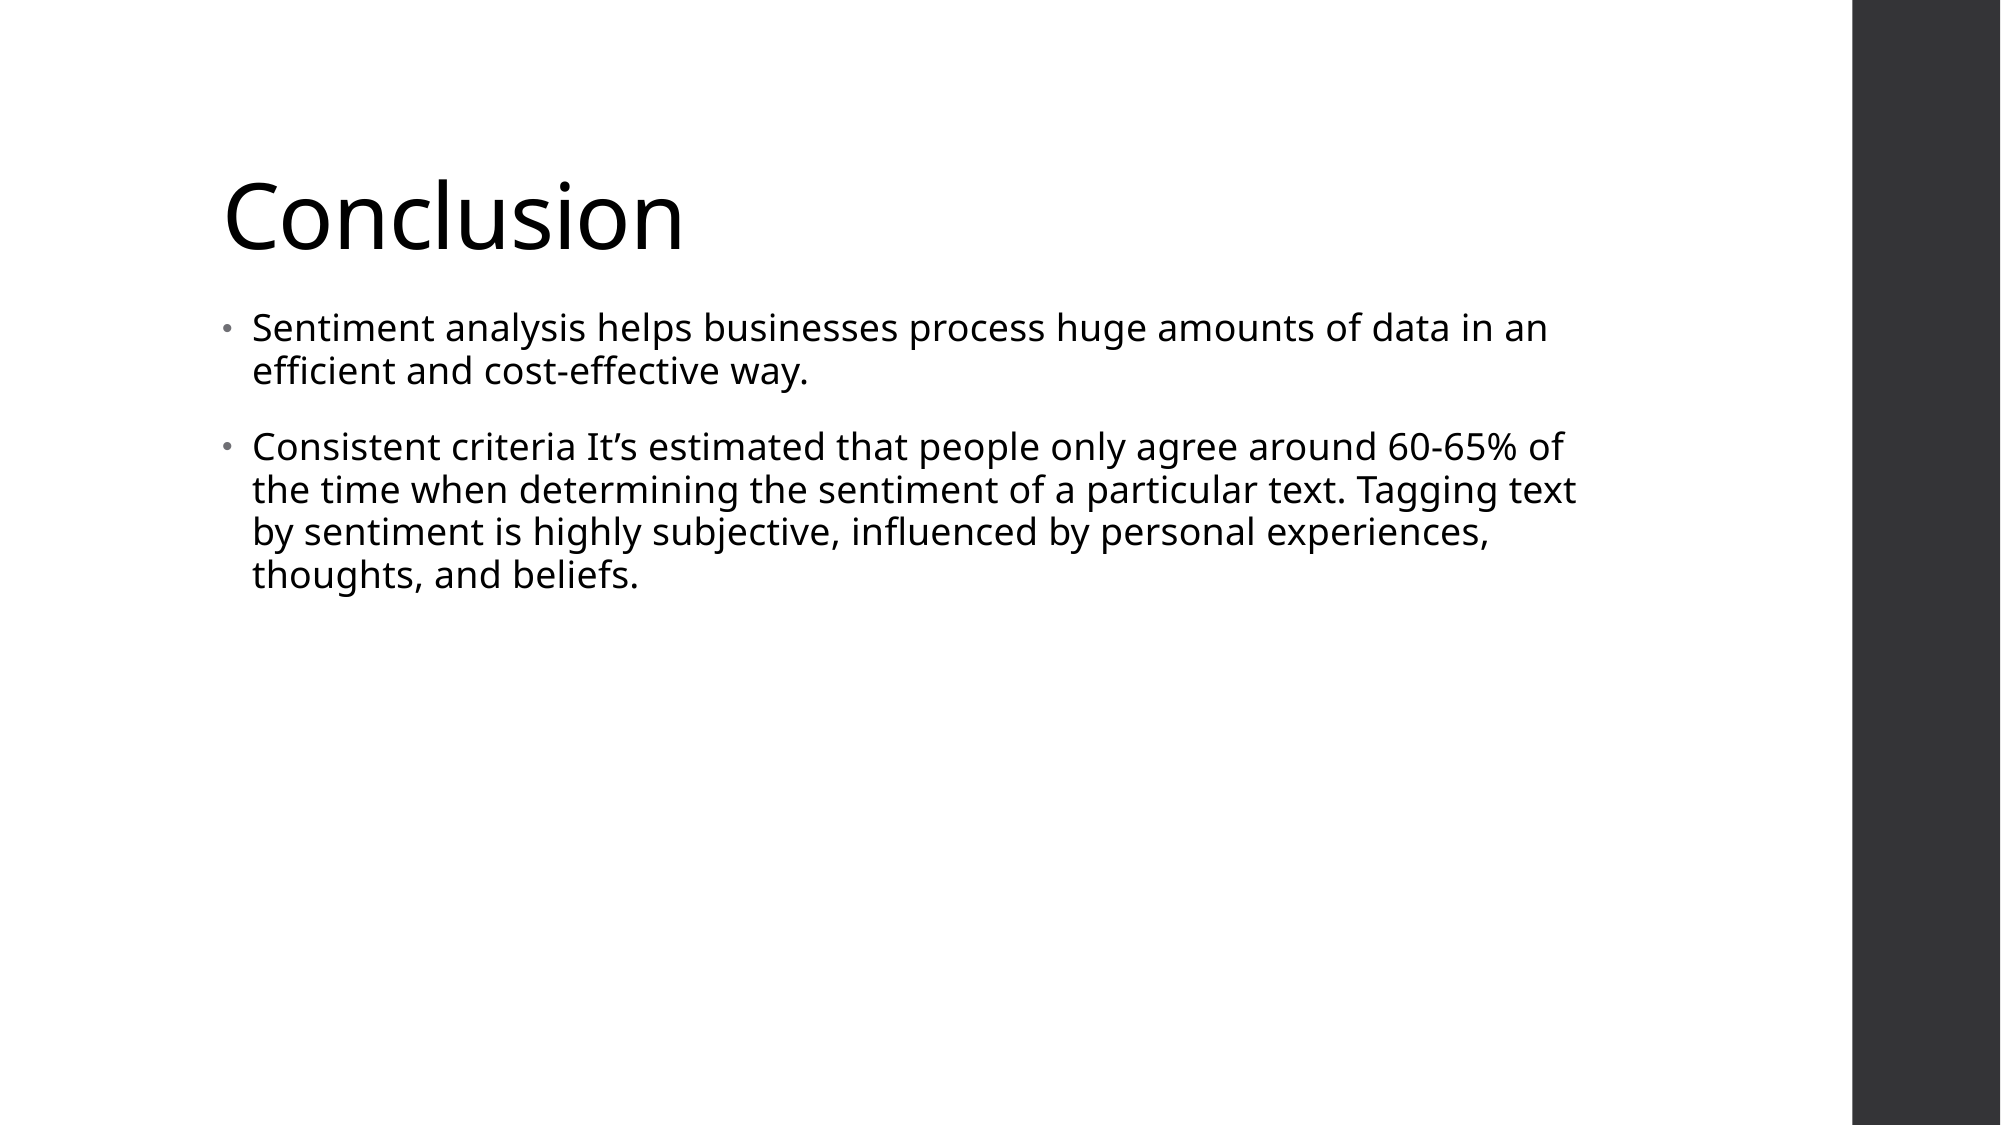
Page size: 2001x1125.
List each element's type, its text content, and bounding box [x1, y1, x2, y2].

list Sentiment analysis helps businesses process huge amounts of data in an efficient and cost-effective way. Consistent criteria It’s estimated that people only agree around 60-65% of the time when determining the sentiment of a particular text. Tagging text by sentiment is highly subjective, influenced by personal experiences, thoughts, and beliefs. [206, 299, 1617, 1014]
title Conclusion [206, 60, 1797, 278]
